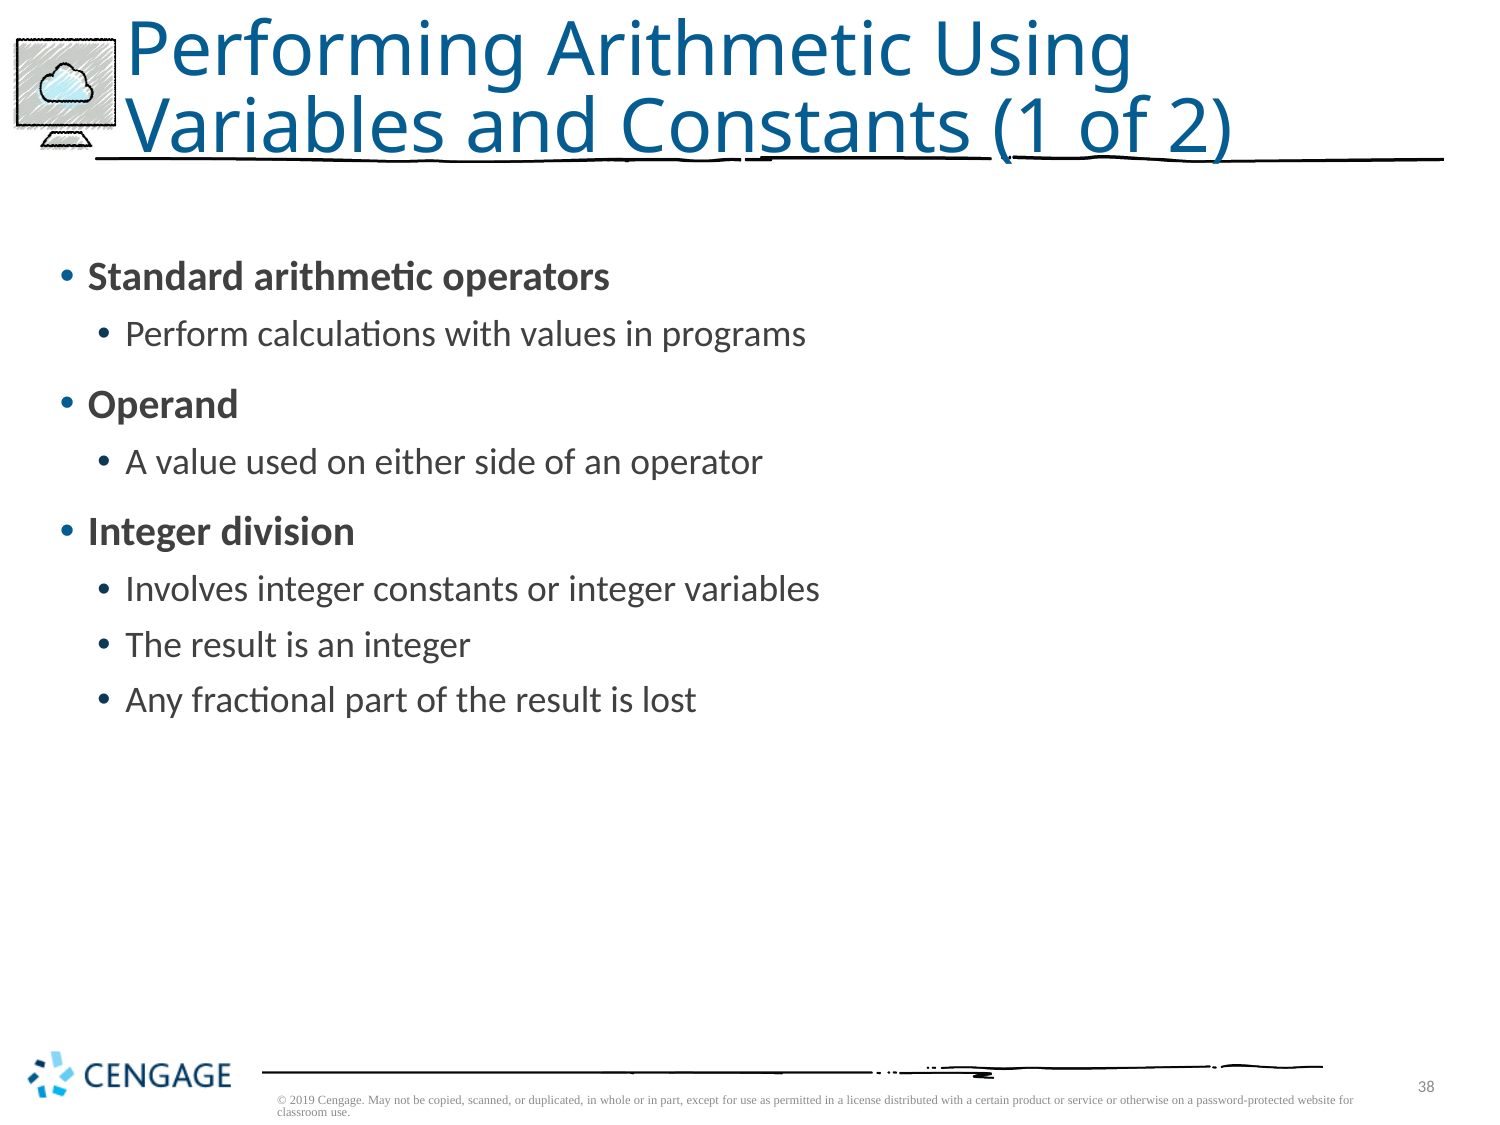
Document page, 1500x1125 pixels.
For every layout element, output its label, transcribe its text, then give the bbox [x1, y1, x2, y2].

picture [7, 1037, 244, 1111]
picture [13, 36, 117, 151]
title Performing Arithmetic Using Variables and Constants (1 of 2) [125, 52, 1442, 130]
picture [95, 155, 1444, 163]
footer © 2019 Cengage. May not be copied, scanned, or duplicated, in whole or in part, except for use as permitted in a license distributed with a certain product or service or otherwise on a password-protected website for classroom use. [262, 1079, 1375, 1120]
list Standard arithmetic operators Perform calculations with values in programs Operand A value used on either side of an operator Integer division Involves integer constants or integer variables The result is an integer Any fractional part of the result is lost [59, 252, 1441, 763]
picture [262, 1064, 1323, 1079]
